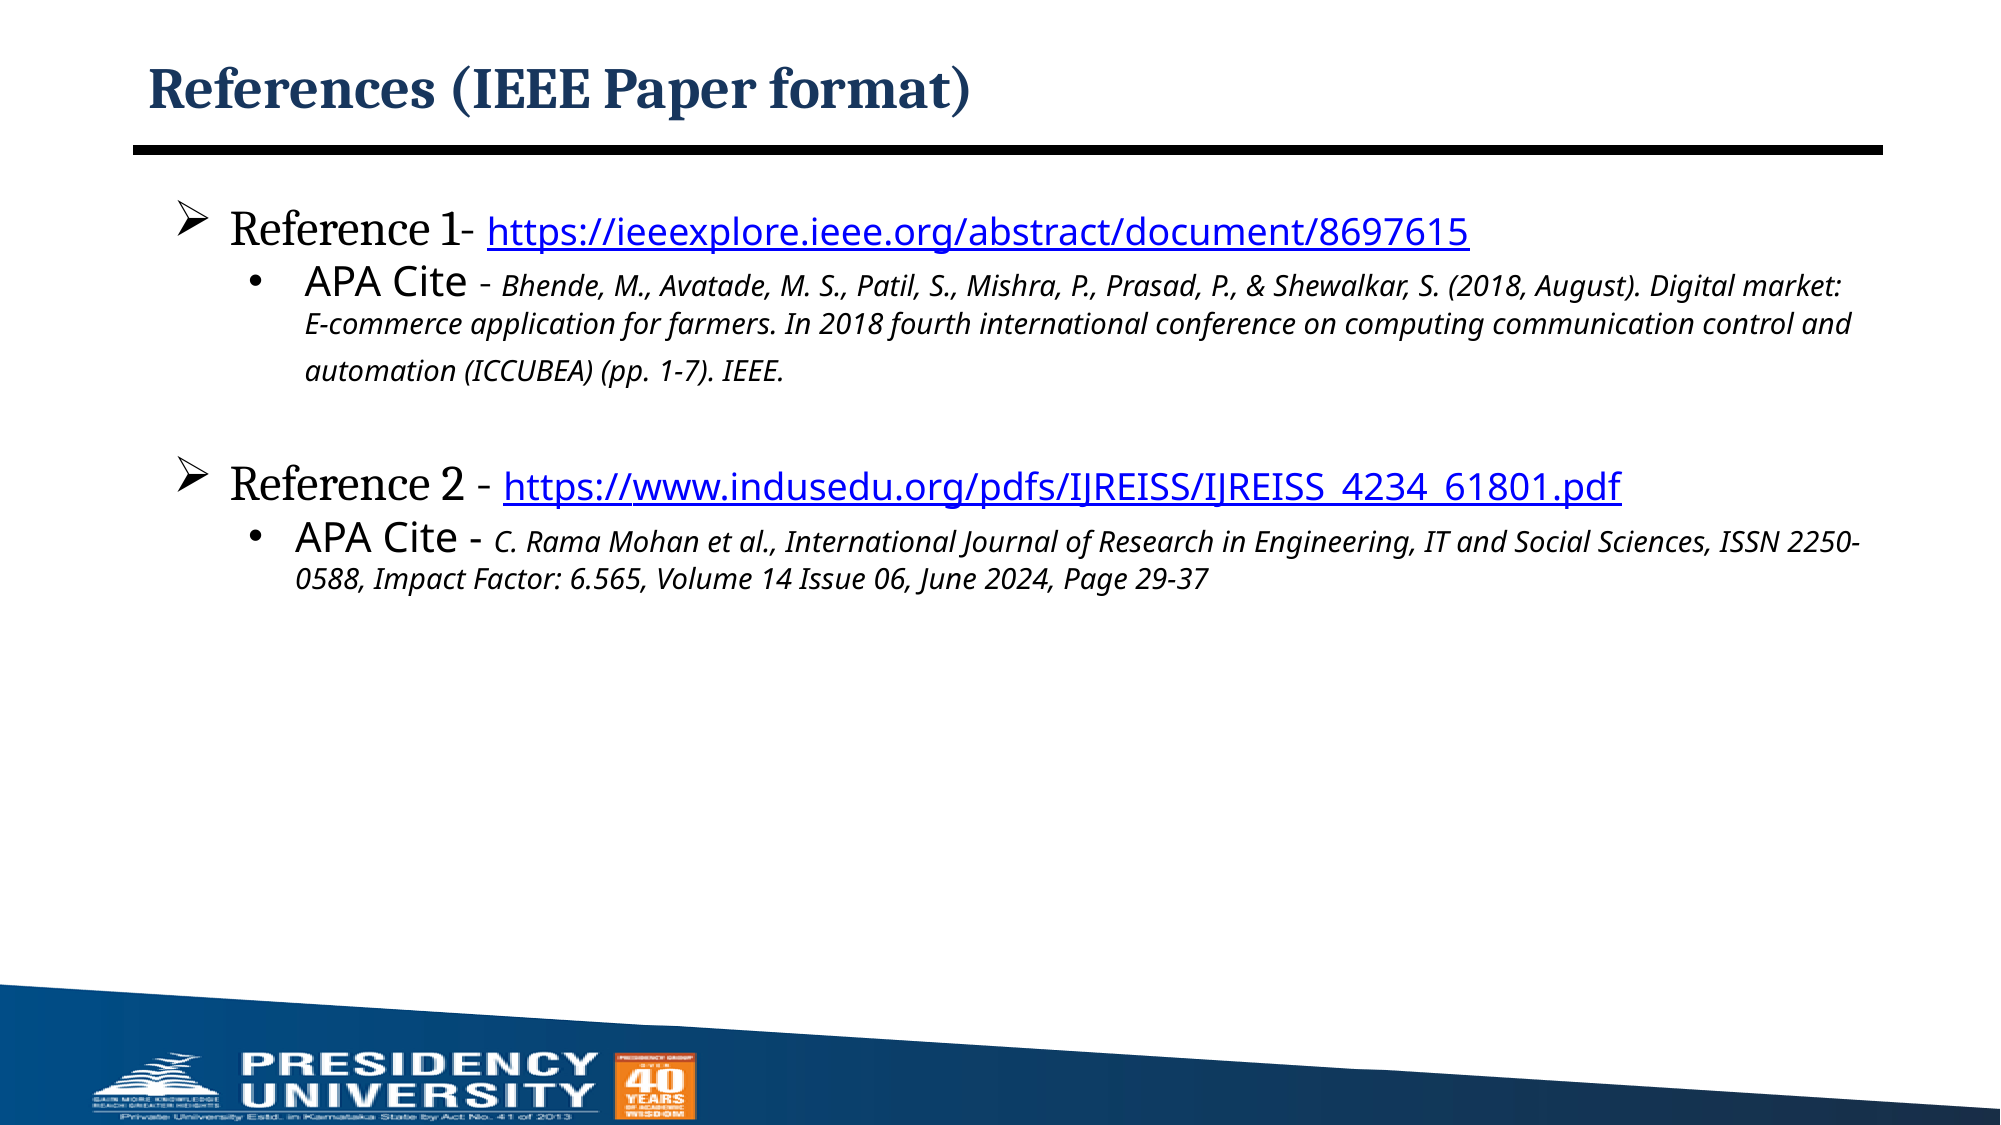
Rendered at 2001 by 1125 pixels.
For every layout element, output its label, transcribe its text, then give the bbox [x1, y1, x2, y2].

picture [0, 982, 2000, 1125]
list Reference 1- https://ieeexplore.ieee.org/abstract/document/8697615 APA Cite - Bhende, M., Avatade, M. S., Patil, S., Mishra, P., Prasad, P., & Shewalkar, S. (2018, August). Digital market: E-commerce application for farmers. In 2018 fourth international conference on computing communication control and automation (ICCUBEA) (pp. 1-7). IEEE. Reference 2 - https://www.indusedu.org/pdfs/IJREISS/IJREISS_4234_61801.pdf APA Cite - C. Rama Mohan et al., International Journal of Research in Engineering, IT and Social Sciences, ISSN 2250-0588, Impact Factor: 6.565, Volume 14 Issue 06, June 2024, Page 29-37 [133, 187, 1884, 1000]
title References (IEEE Paper format) [133, 45, 1884, 125]
